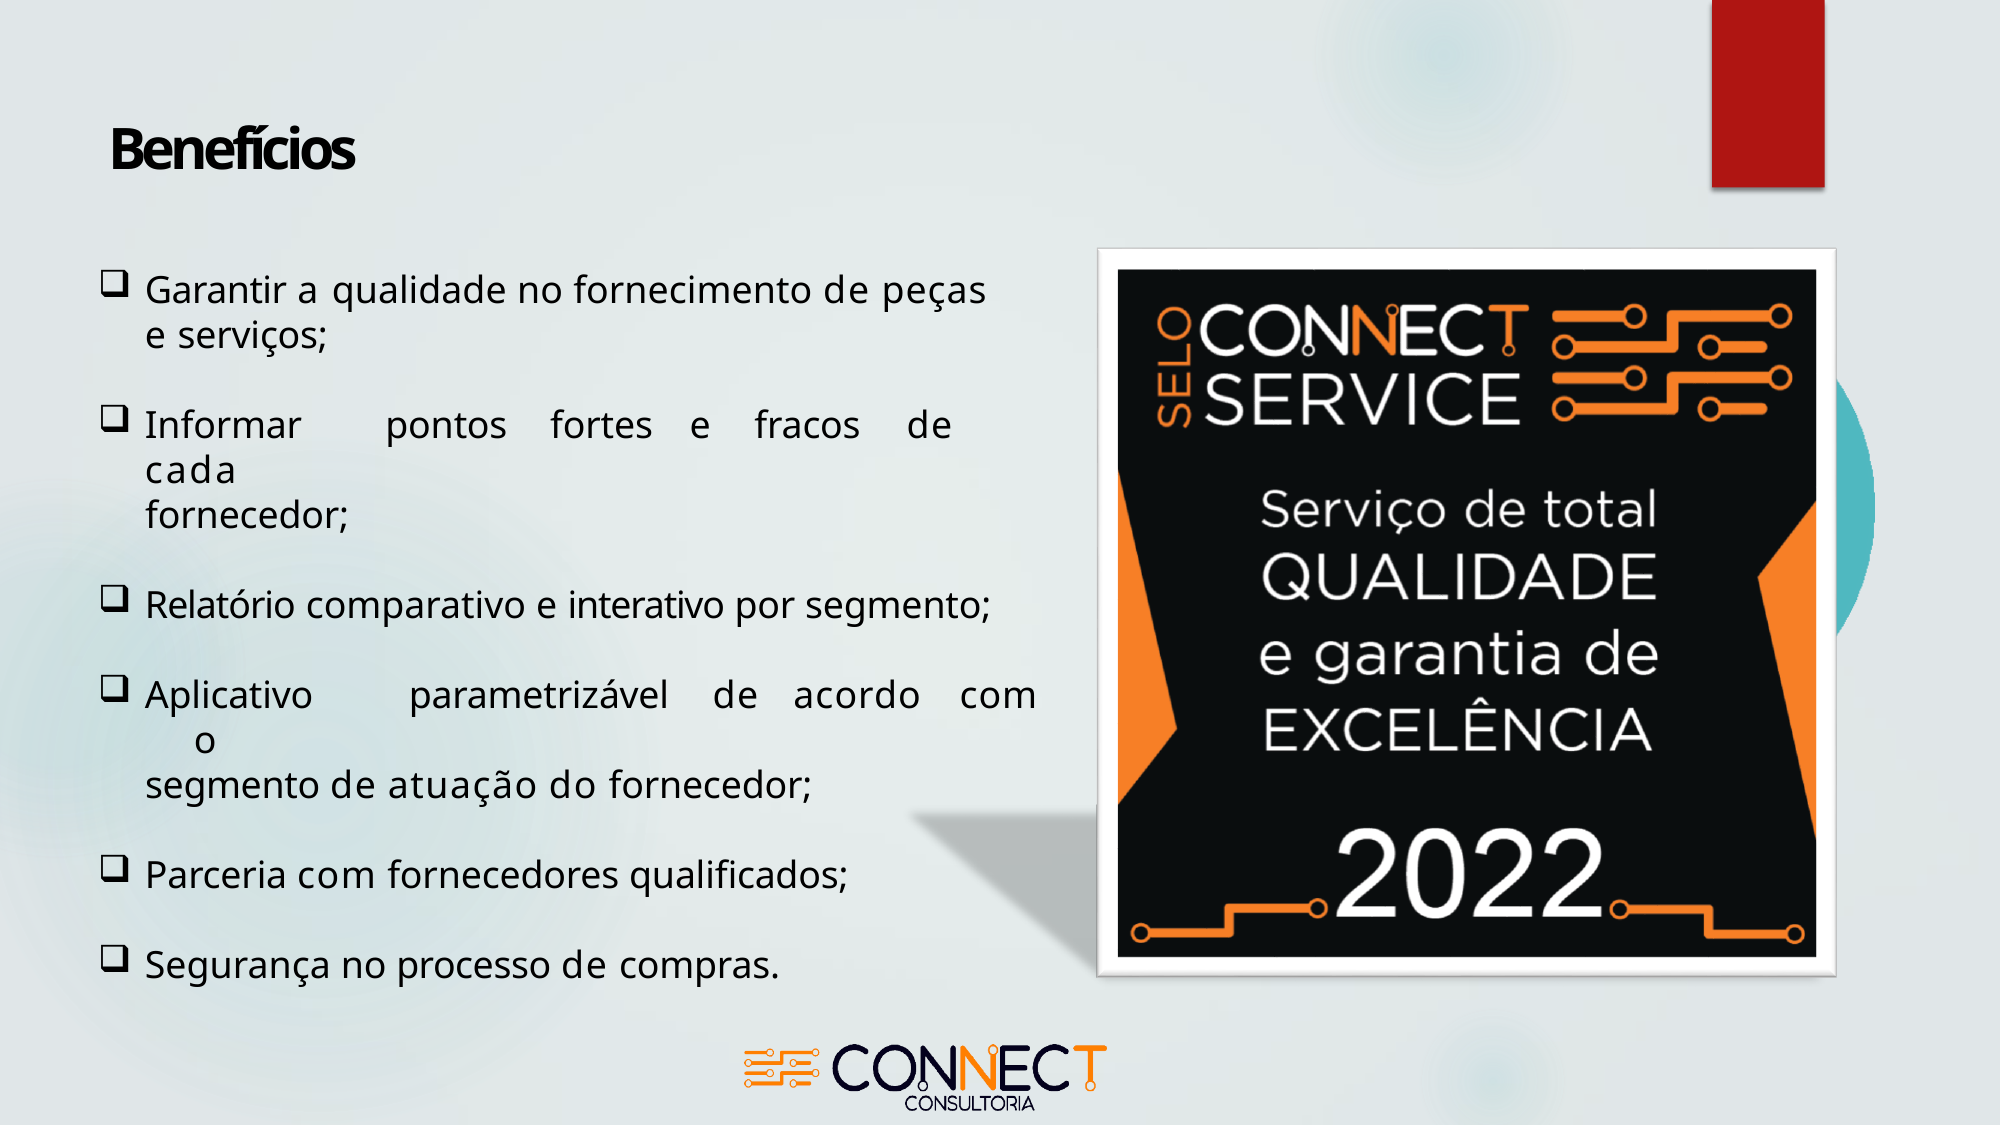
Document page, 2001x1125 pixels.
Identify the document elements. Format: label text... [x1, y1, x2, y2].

text_box Garantir a qualidade no fornecimento de peças e serviços; Informar pontos fortes e fracos de cada fornecedor; Relatório comparativo e interativo por segmento; Aplicativo parametrizável de acordo com o segmento de atuação do fornecedor; Parceria com fornecedores qualificados; Segurança no processo de compras. [96, 264, 890, 987]
picture [0, 0, 2000, 1125]
title Benefícios [106, 109, 1488, 264]
